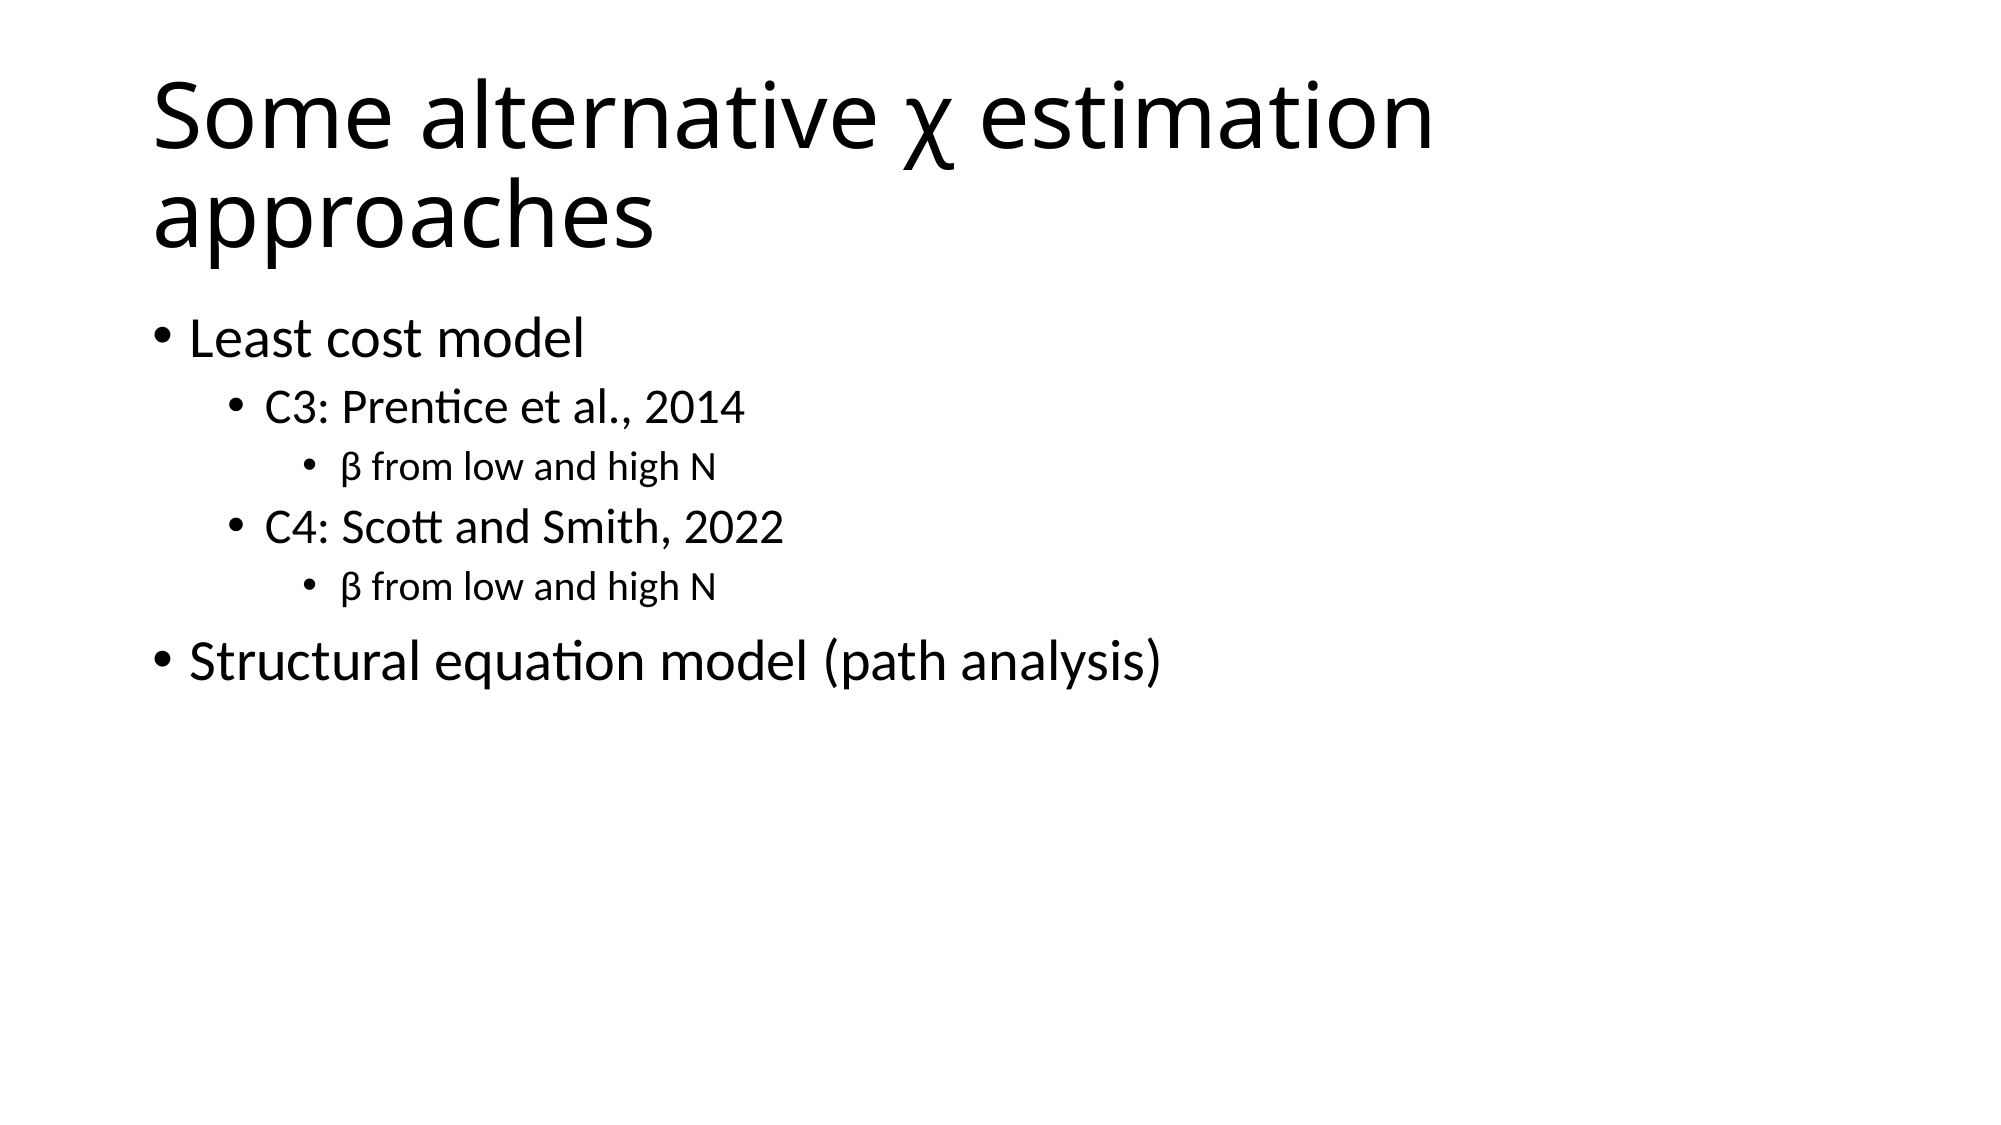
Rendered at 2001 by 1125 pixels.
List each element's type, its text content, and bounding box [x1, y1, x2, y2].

title Some alternative χ estimation approaches [137, 59, 1863, 278]
list Least cost model C3: Prentice et al., 2014 β from low and high N C4: Scott and Smith, 2022 β from low and high N Structural equation model (path analysis) [137, 299, 1863, 1014]
